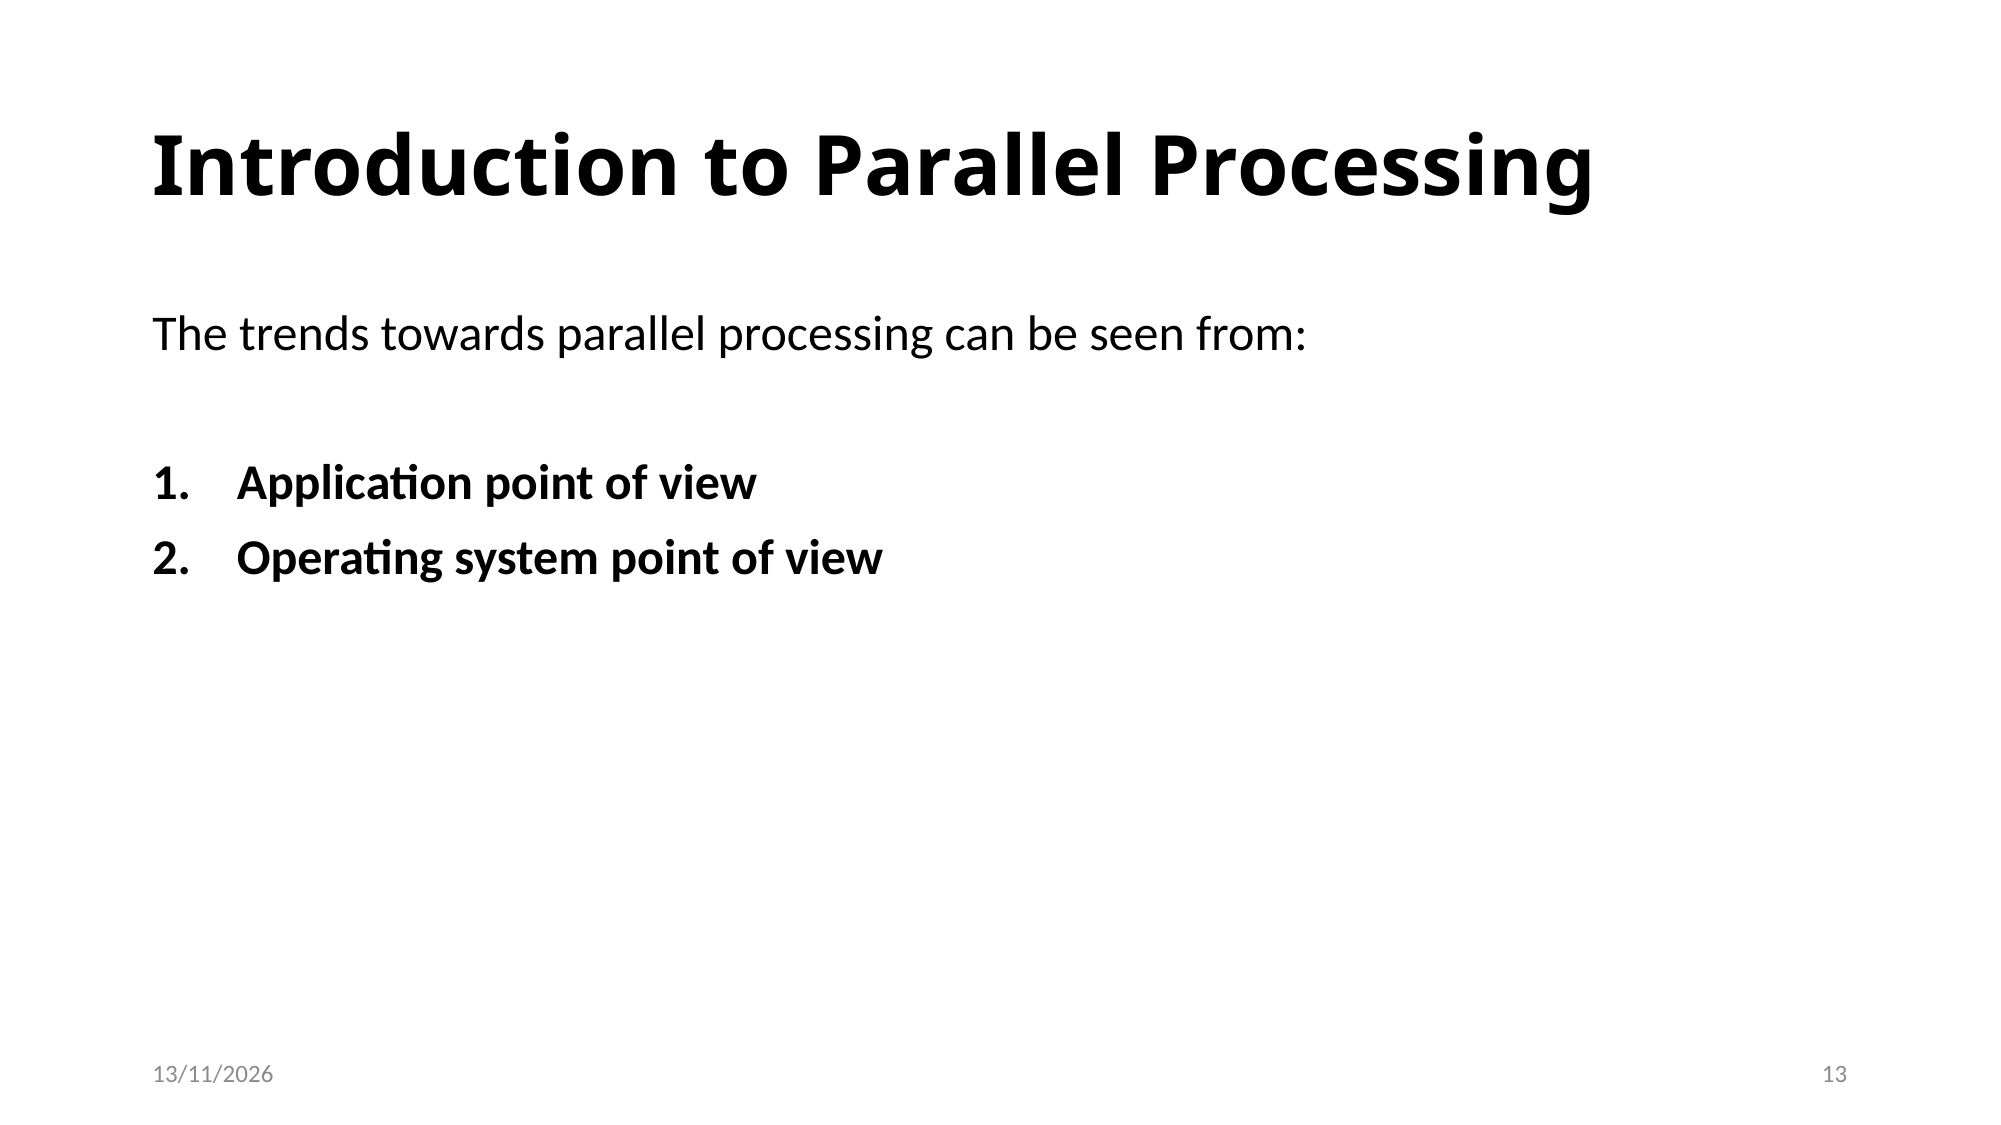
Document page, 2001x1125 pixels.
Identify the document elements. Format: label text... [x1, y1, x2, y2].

title Introduction to Parallel Processing [137, 59, 1863, 278]
slide_number 13 [1412, 1042, 1863, 1103]
list The trends towards parallel processing can be seen from: Application point of view Operating system point of view [137, 299, 1863, 1014]
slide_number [137, 1042, 588, 1103]
